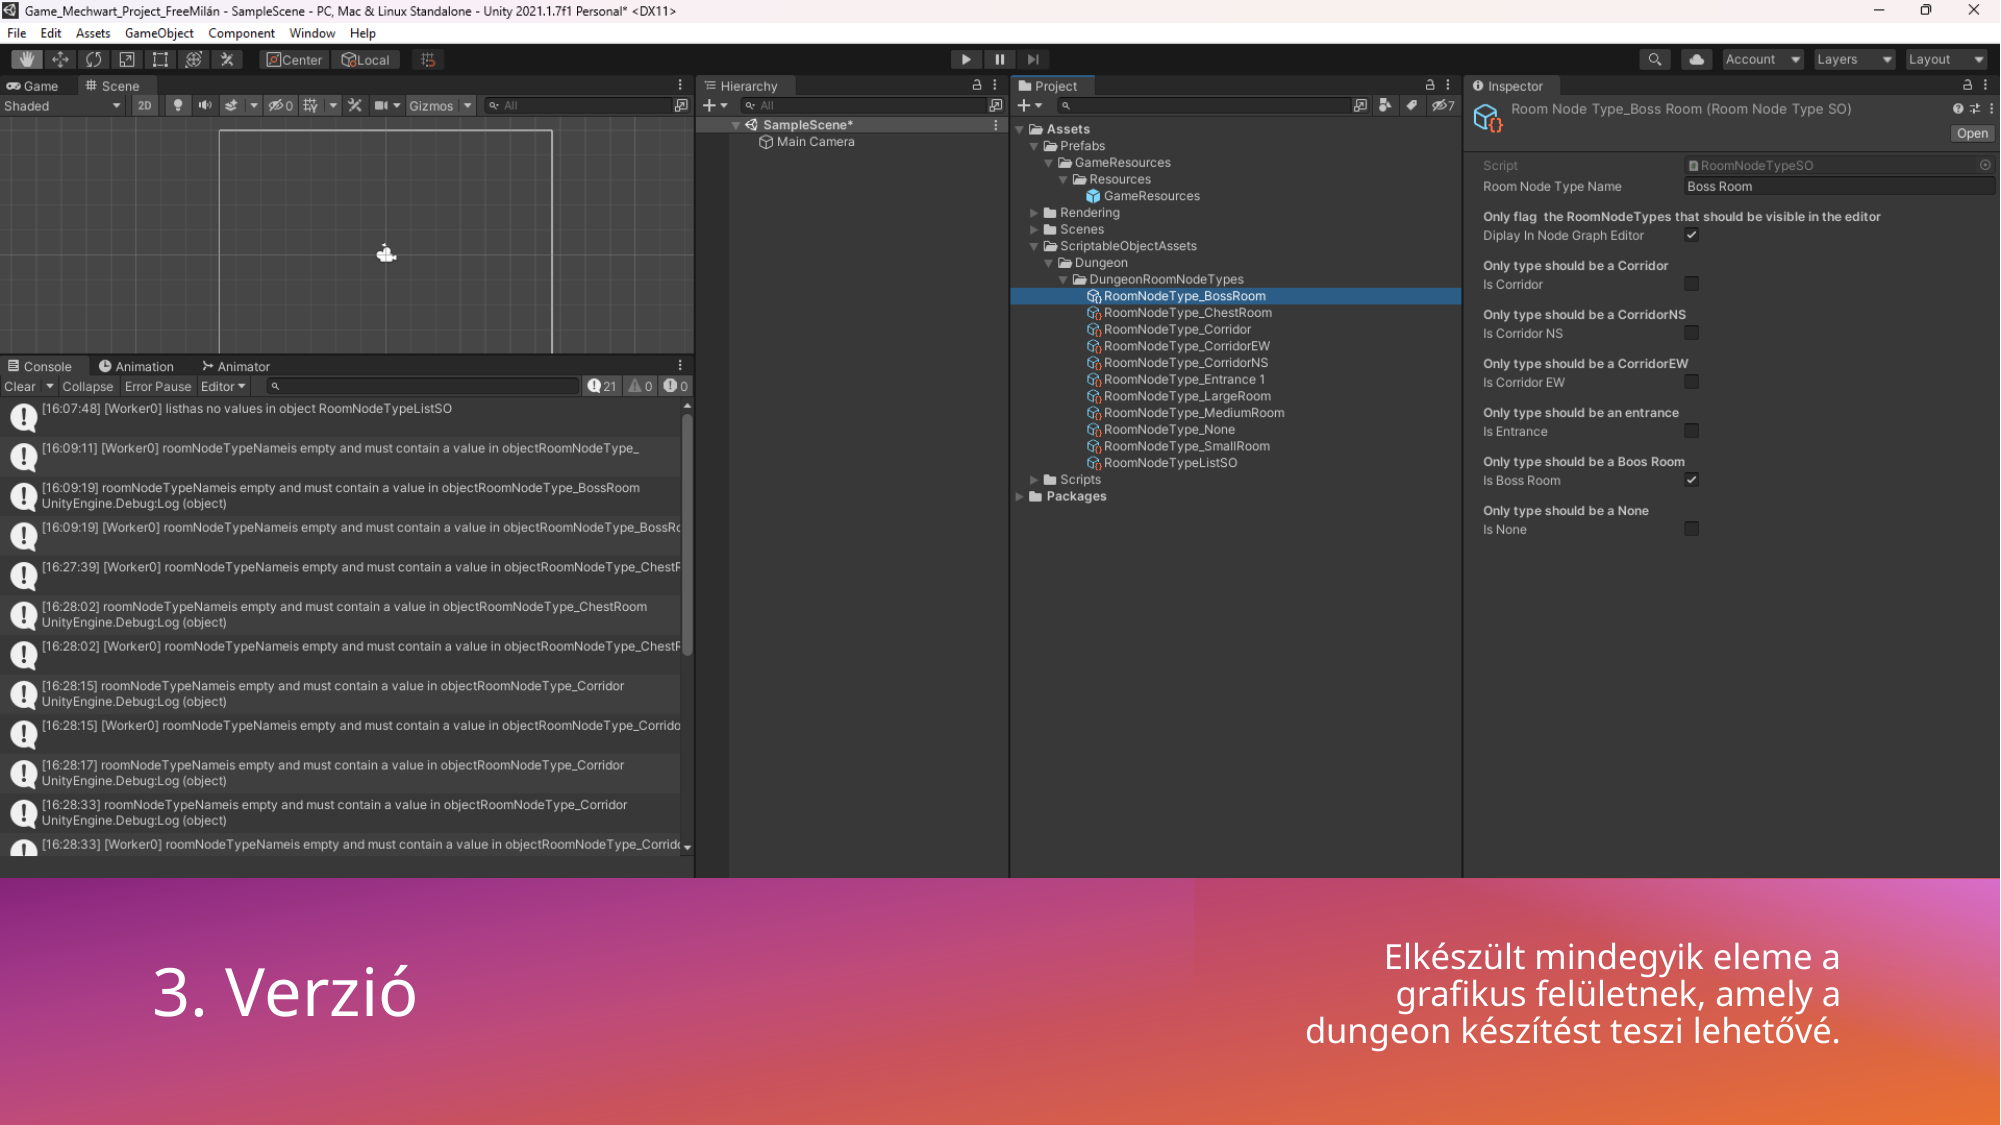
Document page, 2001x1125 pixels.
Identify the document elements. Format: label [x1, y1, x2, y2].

list [0, 0, 2000, 879]
text_box [0, 879, 2000, 1125]
